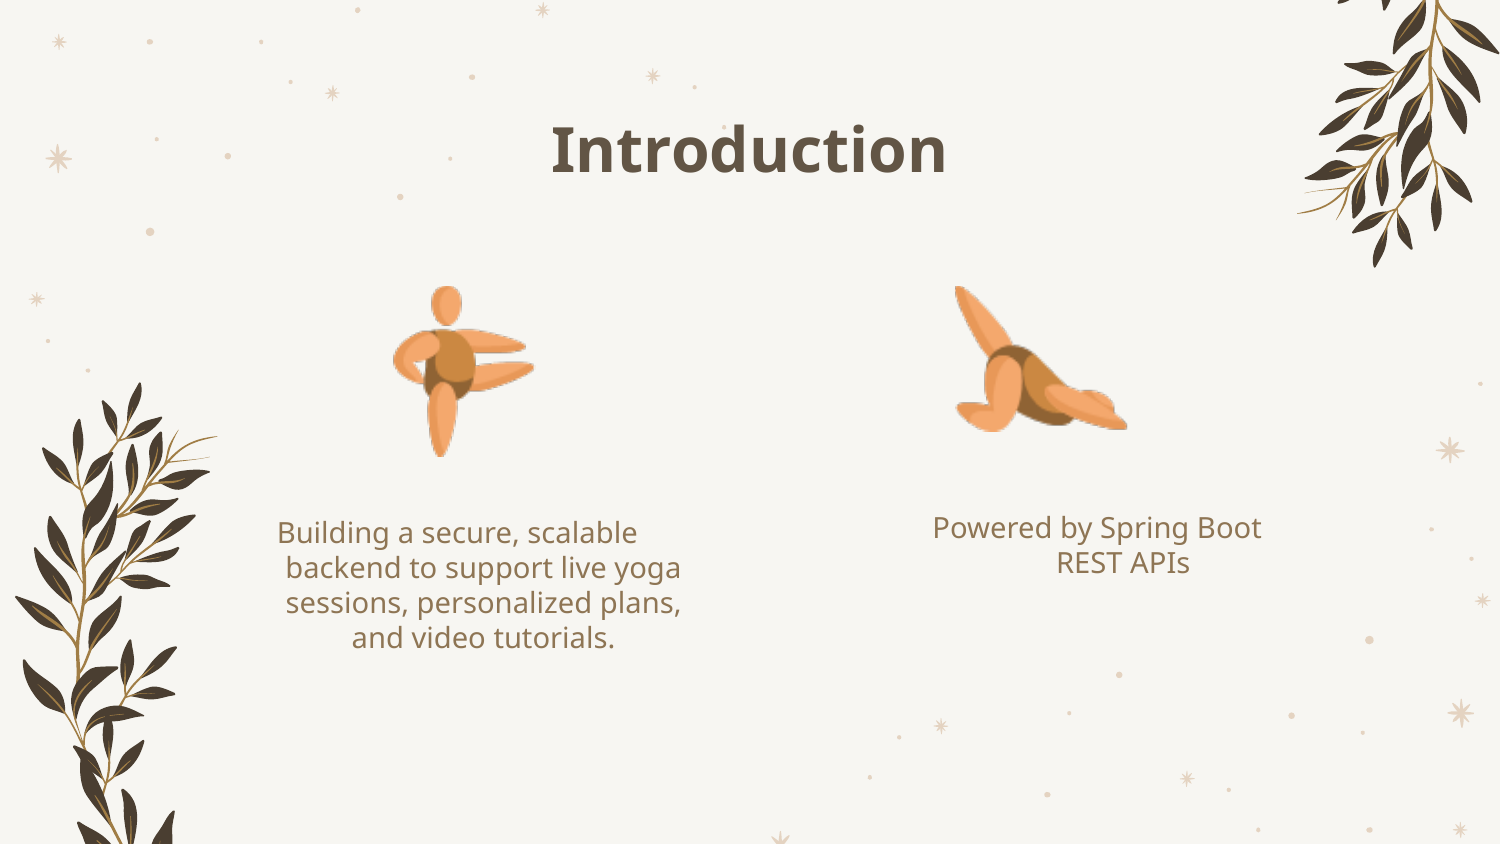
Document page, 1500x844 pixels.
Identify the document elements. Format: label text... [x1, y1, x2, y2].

subtitle Powered by Spring Boot REST APIs [894, 504, 1278, 585]
picture [391, 286, 537, 457]
subtitle Building a secure, scalable backend to support live yoga sessions, personalized plans, and video tutorials. [192, 544, 700, 624]
picture [954, 286, 1130, 432]
title Introduction [108, 114, 1392, 182]
